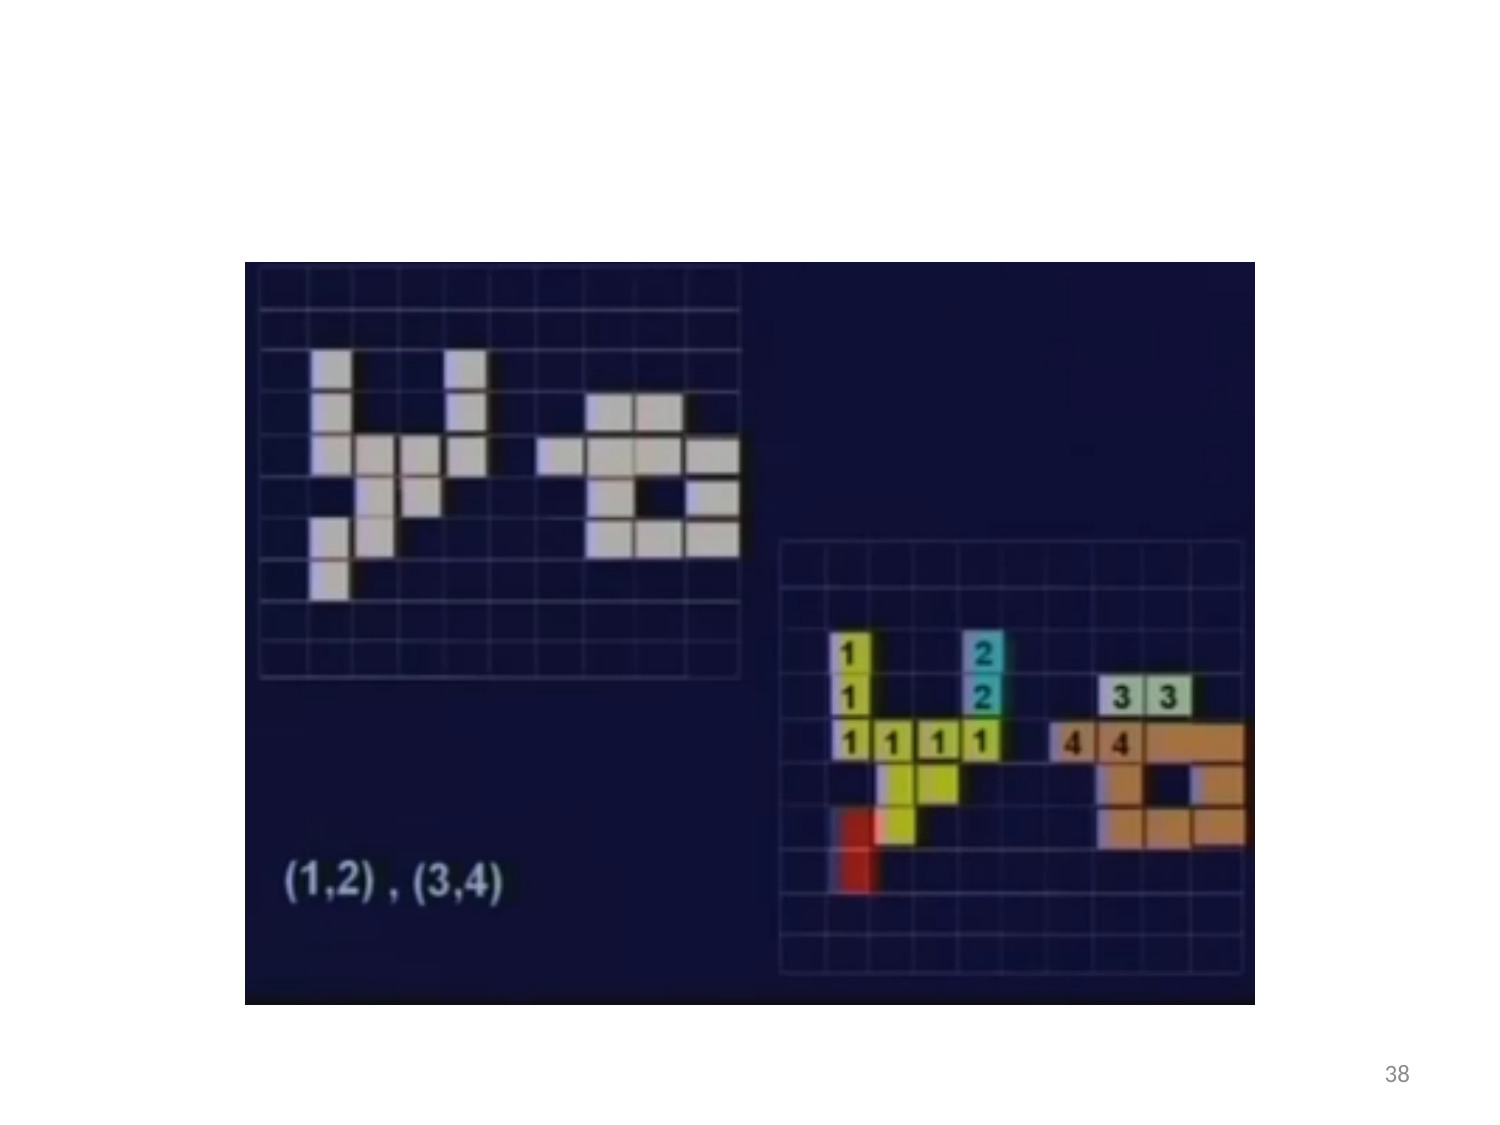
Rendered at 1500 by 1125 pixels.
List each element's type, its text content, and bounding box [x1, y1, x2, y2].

slide_number 38 [1074, 1042, 1425, 1103]
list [74, 262, 1426, 1006]
